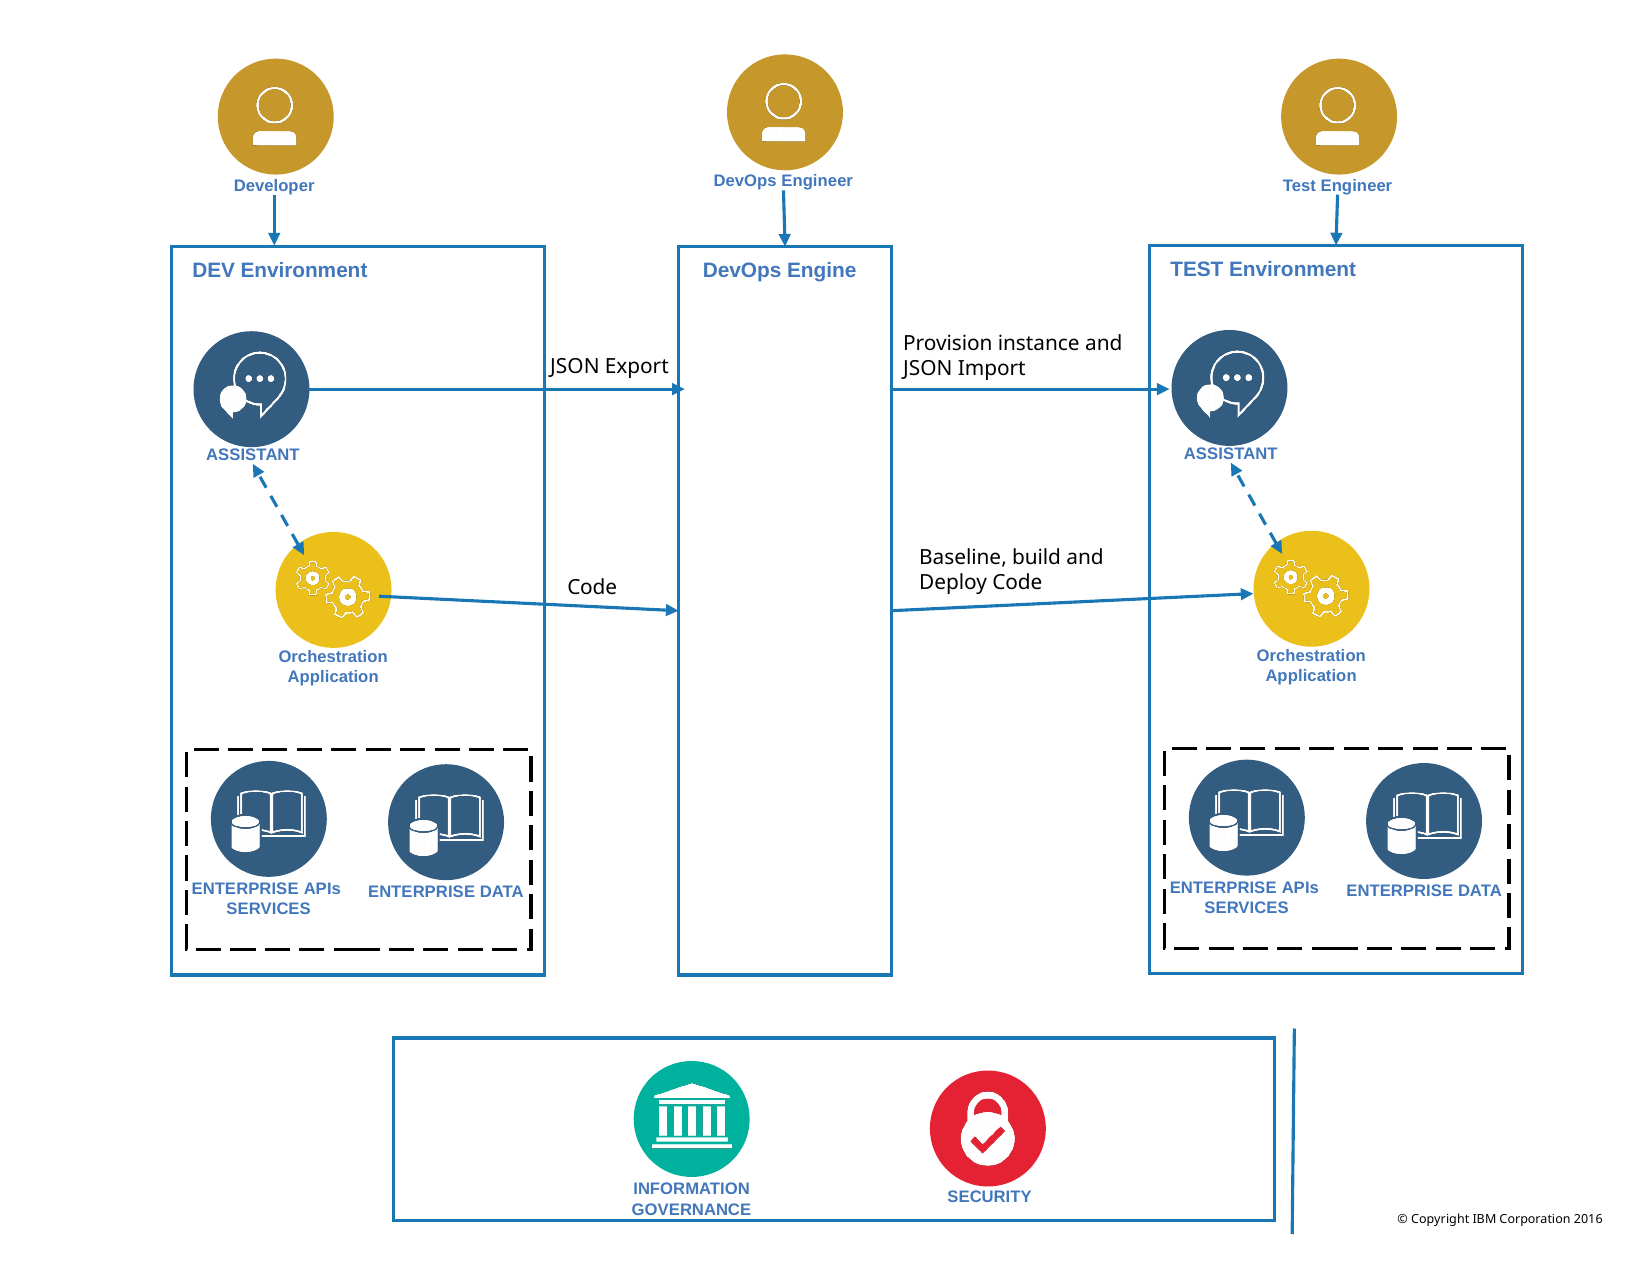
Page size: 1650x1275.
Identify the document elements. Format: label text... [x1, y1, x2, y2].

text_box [252, 463, 305, 556]
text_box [929, 1070, 1047, 1220]
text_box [1291, 1028, 1295, 1235]
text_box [1280, 58, 1398, 196]
text_box [678, 246, 892, 976]
text_box JSON Export [550, 353, 791, 379]
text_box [1230, 462, 1283, 555]
text_box Code [561, 573, 808, 599]
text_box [712, 54, 855, 191]
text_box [891, 593, 1254, 611]
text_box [378, 595, 679, 611]
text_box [623, 1060, 760, 1234]
text_box Provision instance and JSON Import [903, 329, 1143, 380]
text_box DevOps Engine [697, 256, 943, 282]
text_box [1169, 759, 1325, 918]
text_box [191, 760, 347, 919]
text_box Baseline, build and Deploy Code [919, 543, 1143, 587]
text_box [217, 58, 334, 196]
text_box [393, 1037, 1275, 1221]
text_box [1148, 244, 1524, 975]
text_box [170, 246, 545, 976]
